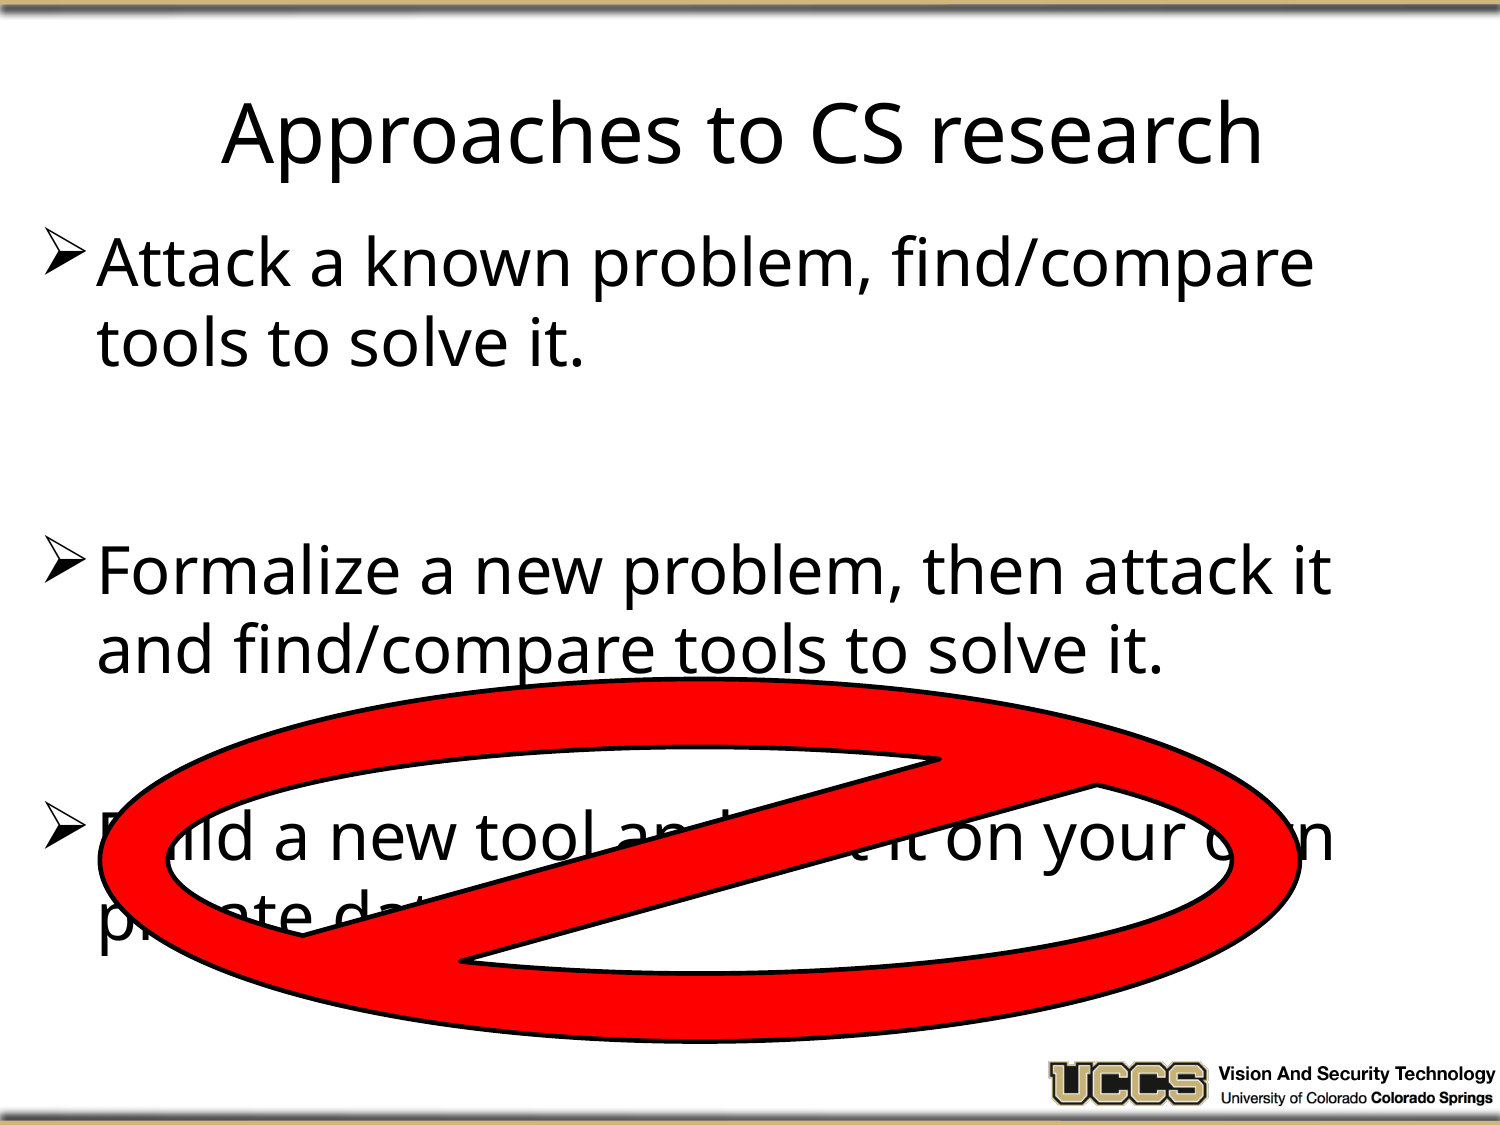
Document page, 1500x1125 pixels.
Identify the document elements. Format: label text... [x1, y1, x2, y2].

text_box [99, 679, 1300, 1042]
picture [1039, 1053, 1500, 1116]
title Approaches to CS research [24, 37, 1463, 188]
list Attack a known problem, find/compare tools to solve it. Formalize a new problem, then attack it and find/compare tools to solve it. Build a new tool and test it on your own private data [24, 212, 1463, 1054]
